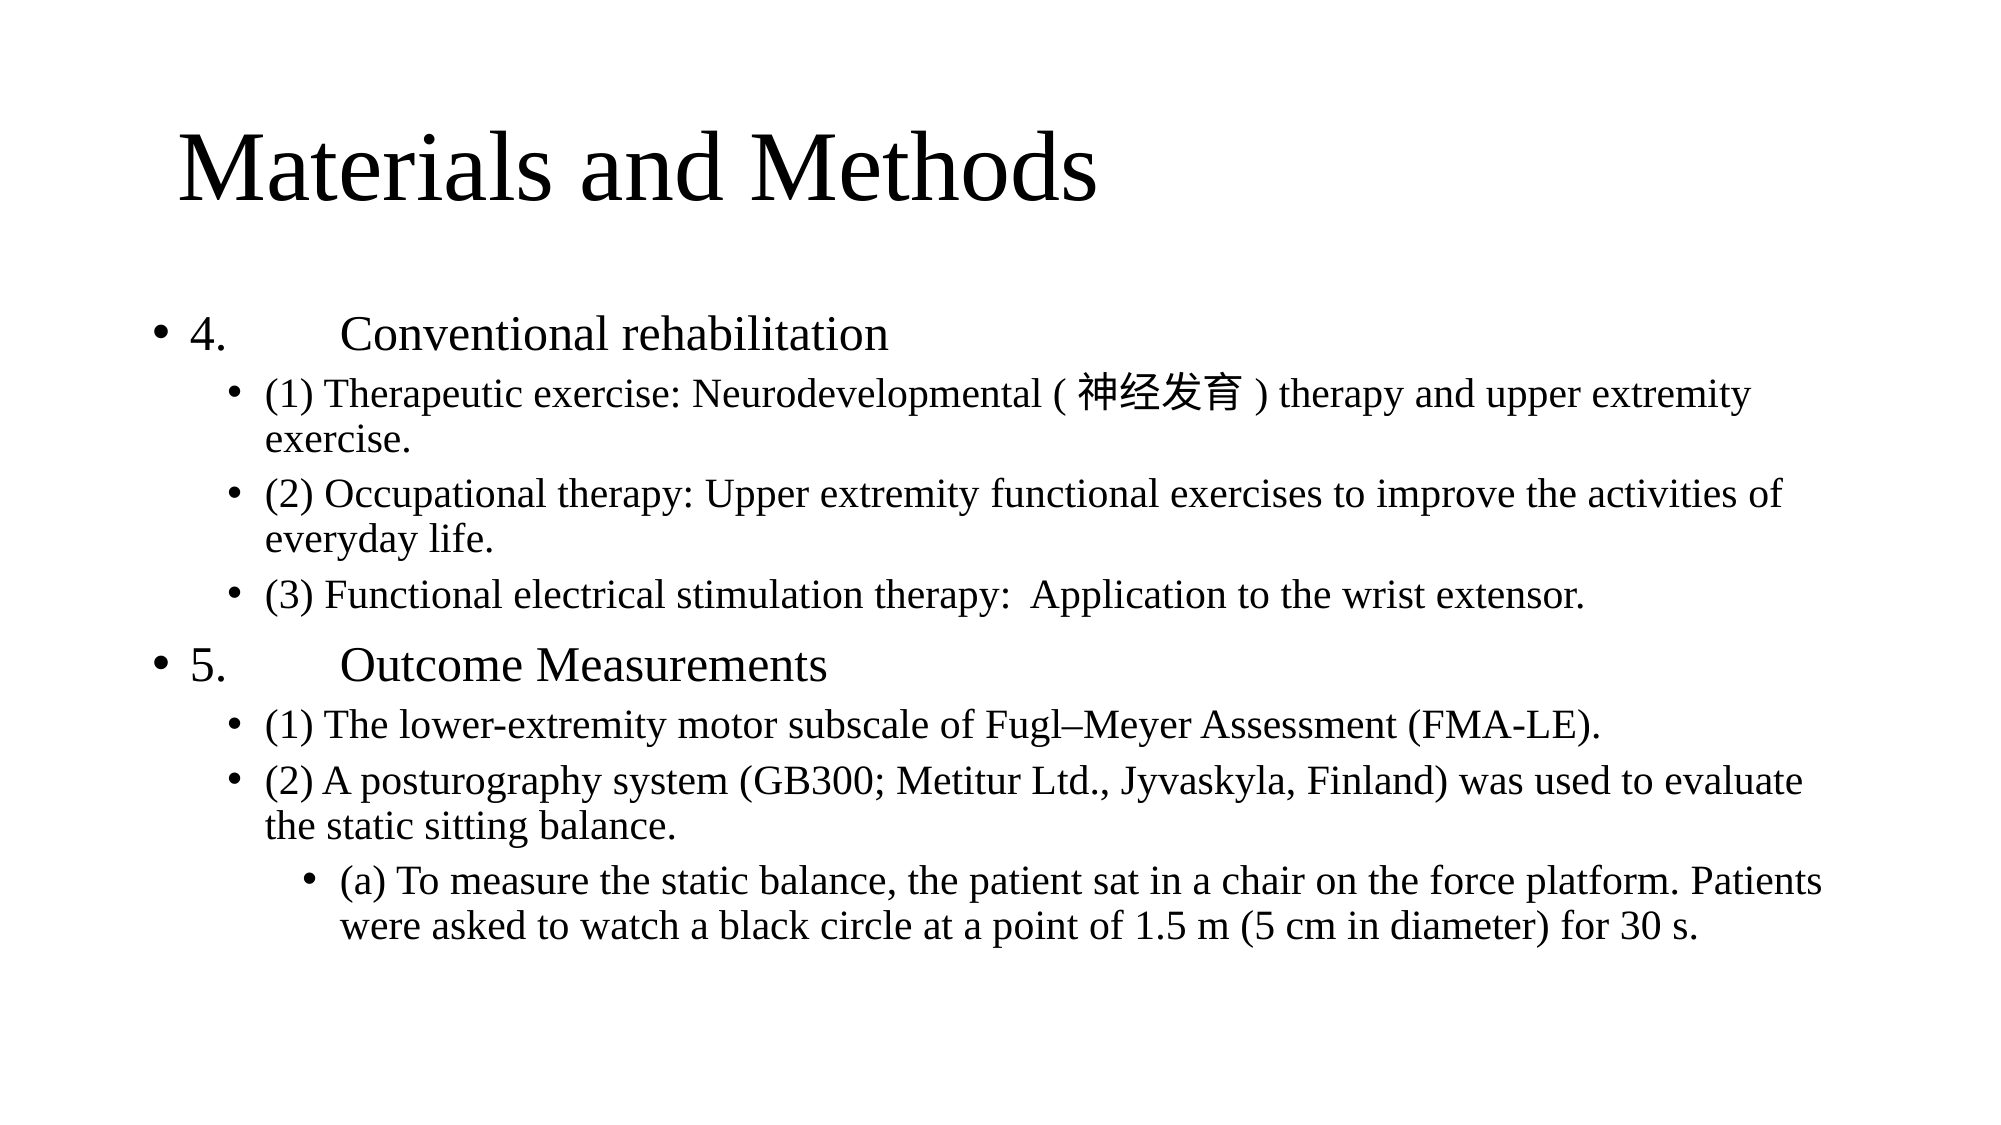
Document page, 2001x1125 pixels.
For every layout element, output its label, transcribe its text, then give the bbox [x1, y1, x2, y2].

list 4. Conventional rehabilitation (1) Therapeutic exercise: Neurodevelopmental (神经发育) therapy and upper extremity exercise. (2) Occupational therapy: Upper extremity functional exercises to improve the activities of everyday life. (3) Functional electrical stimulation therapy: Application to the wrist extensor. 5. Outcome Measurements (1) The lower-extremity motor subscale of Fugl–Meyer Assessment (FMA-LE). (2) A posturography system (GB300; Metitur Ltd., Jyvaskyla, Finland) was used to evaluate the static sitting balance. (a) To measure the static balance, the patient sat in a chair on the force platform. Patients were asked to watch a black circle at a point of 1.5 m (5 cm in diameter) for 30 s. [137, 299, 1863, 1014]
title Materials and Methods [137, 59, 1863, 278]
